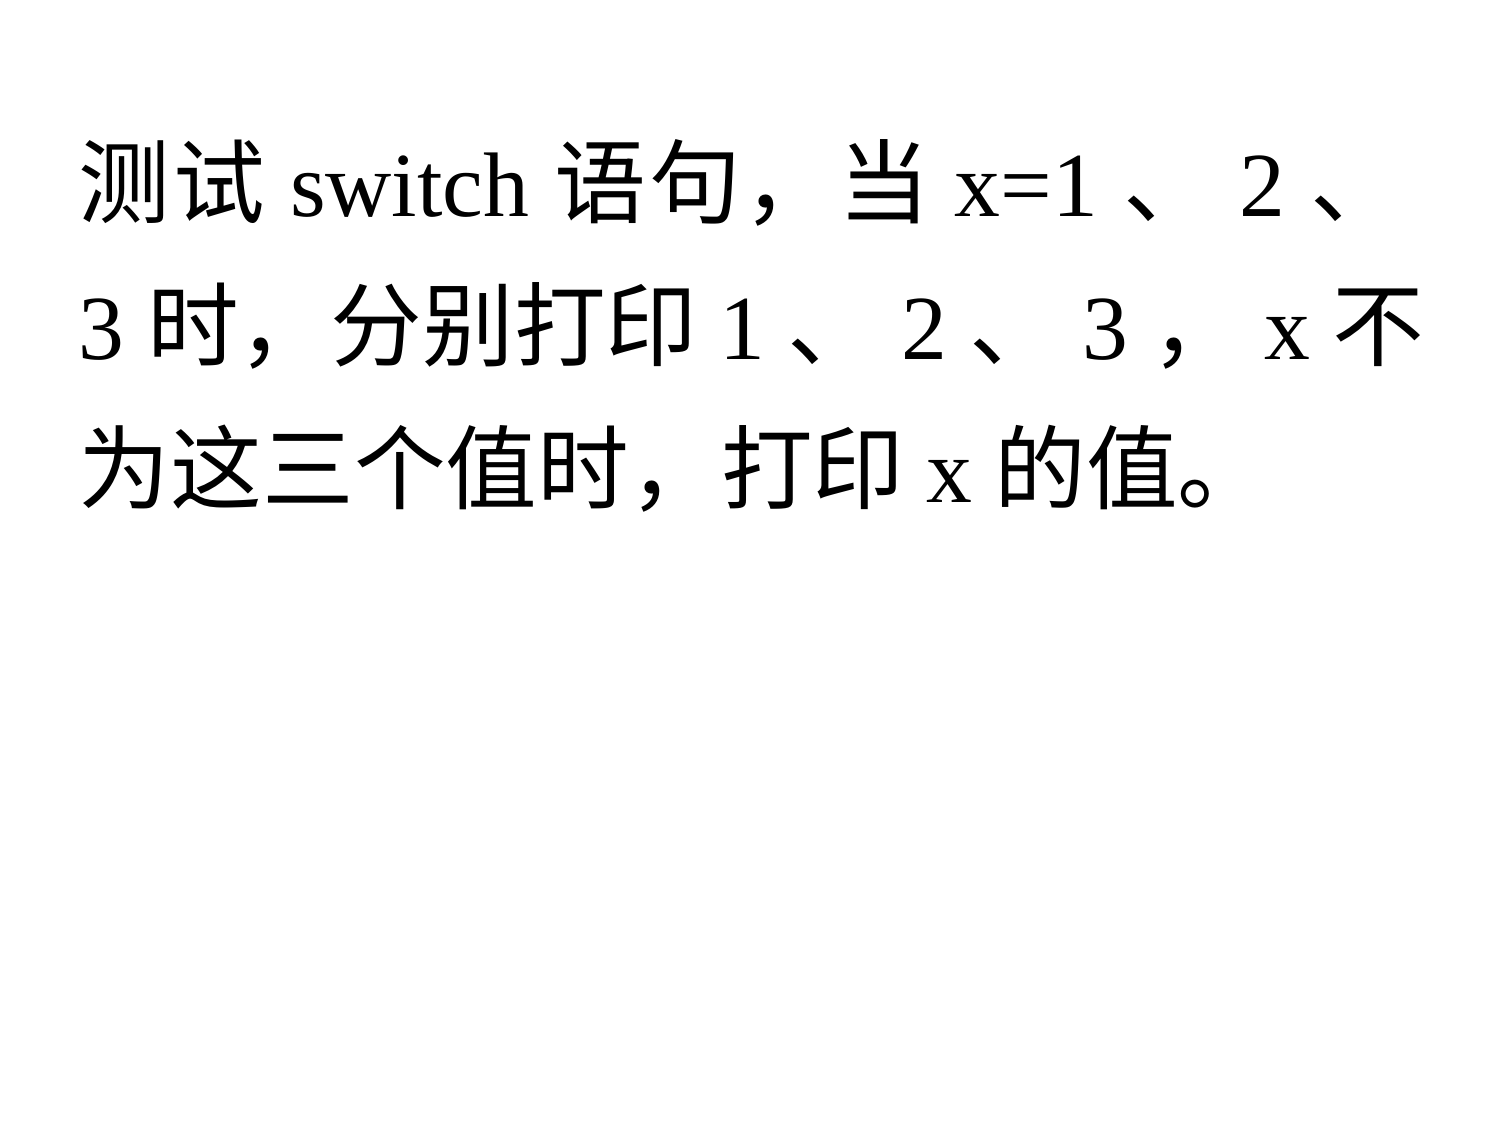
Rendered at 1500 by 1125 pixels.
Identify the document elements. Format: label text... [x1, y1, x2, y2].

text_box 测试switch语句，当x=1、2、3时，分别打印1、2、3，x不为这三个值时，打印x的值。 [64, 84, 1440, 528]
